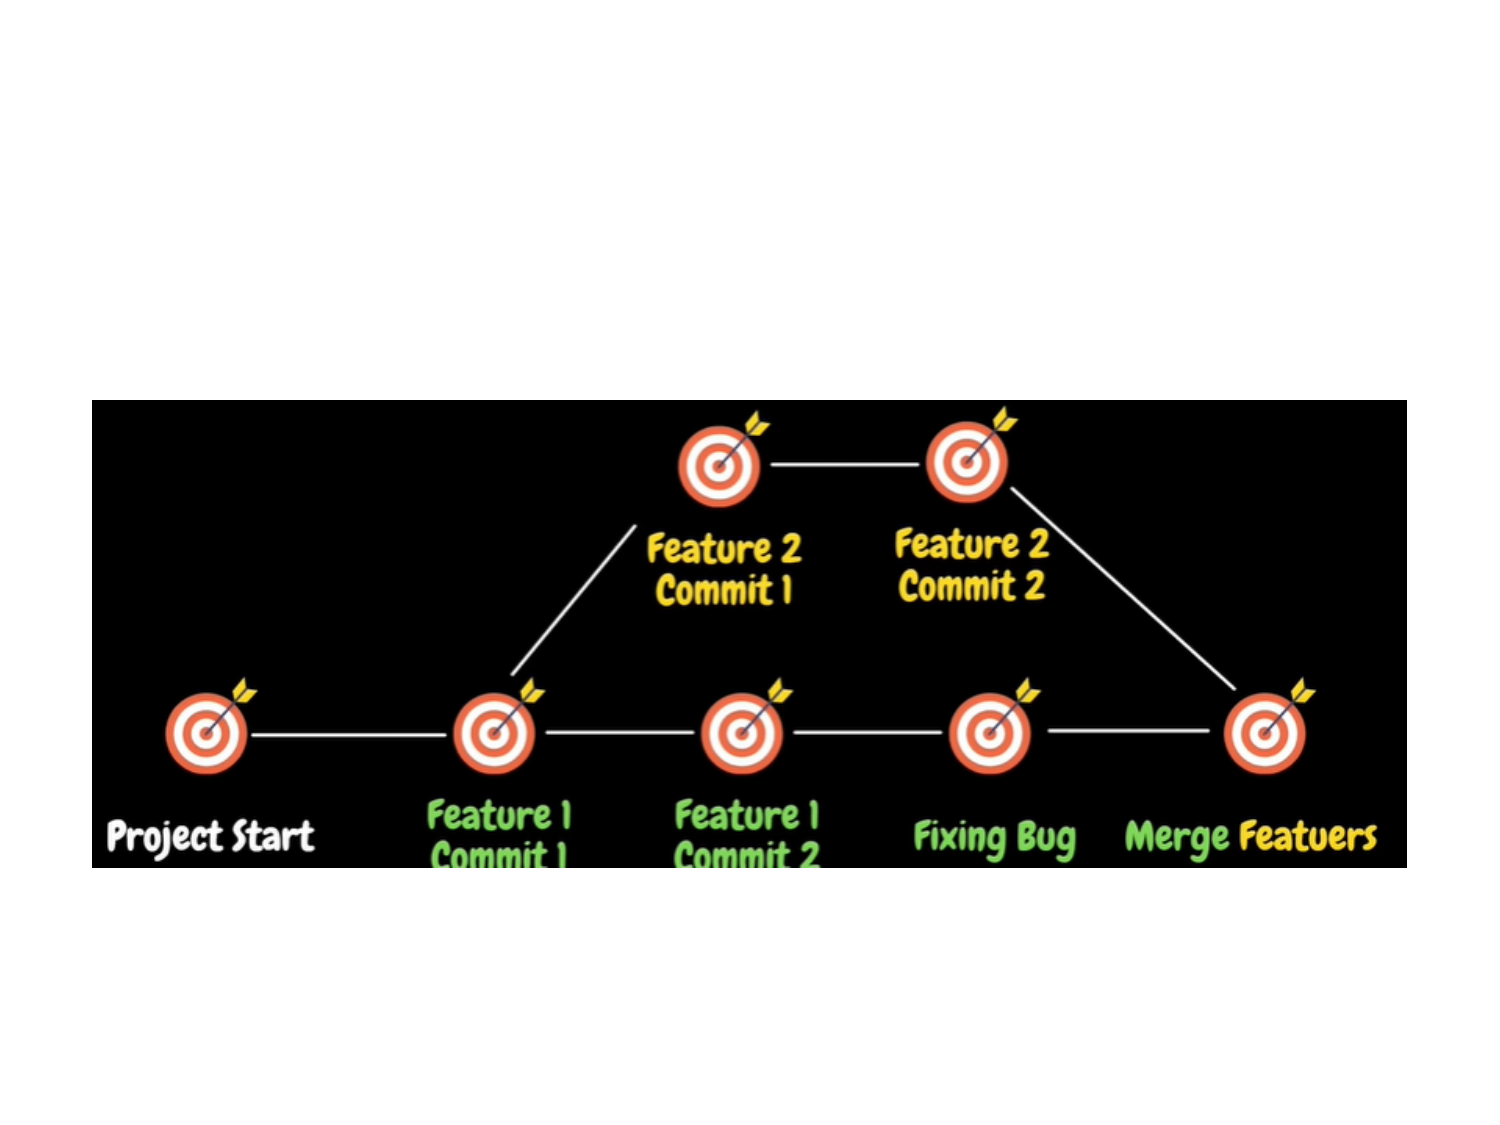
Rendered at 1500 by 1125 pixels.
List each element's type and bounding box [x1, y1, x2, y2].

list [92, 399, 1408, 868]
